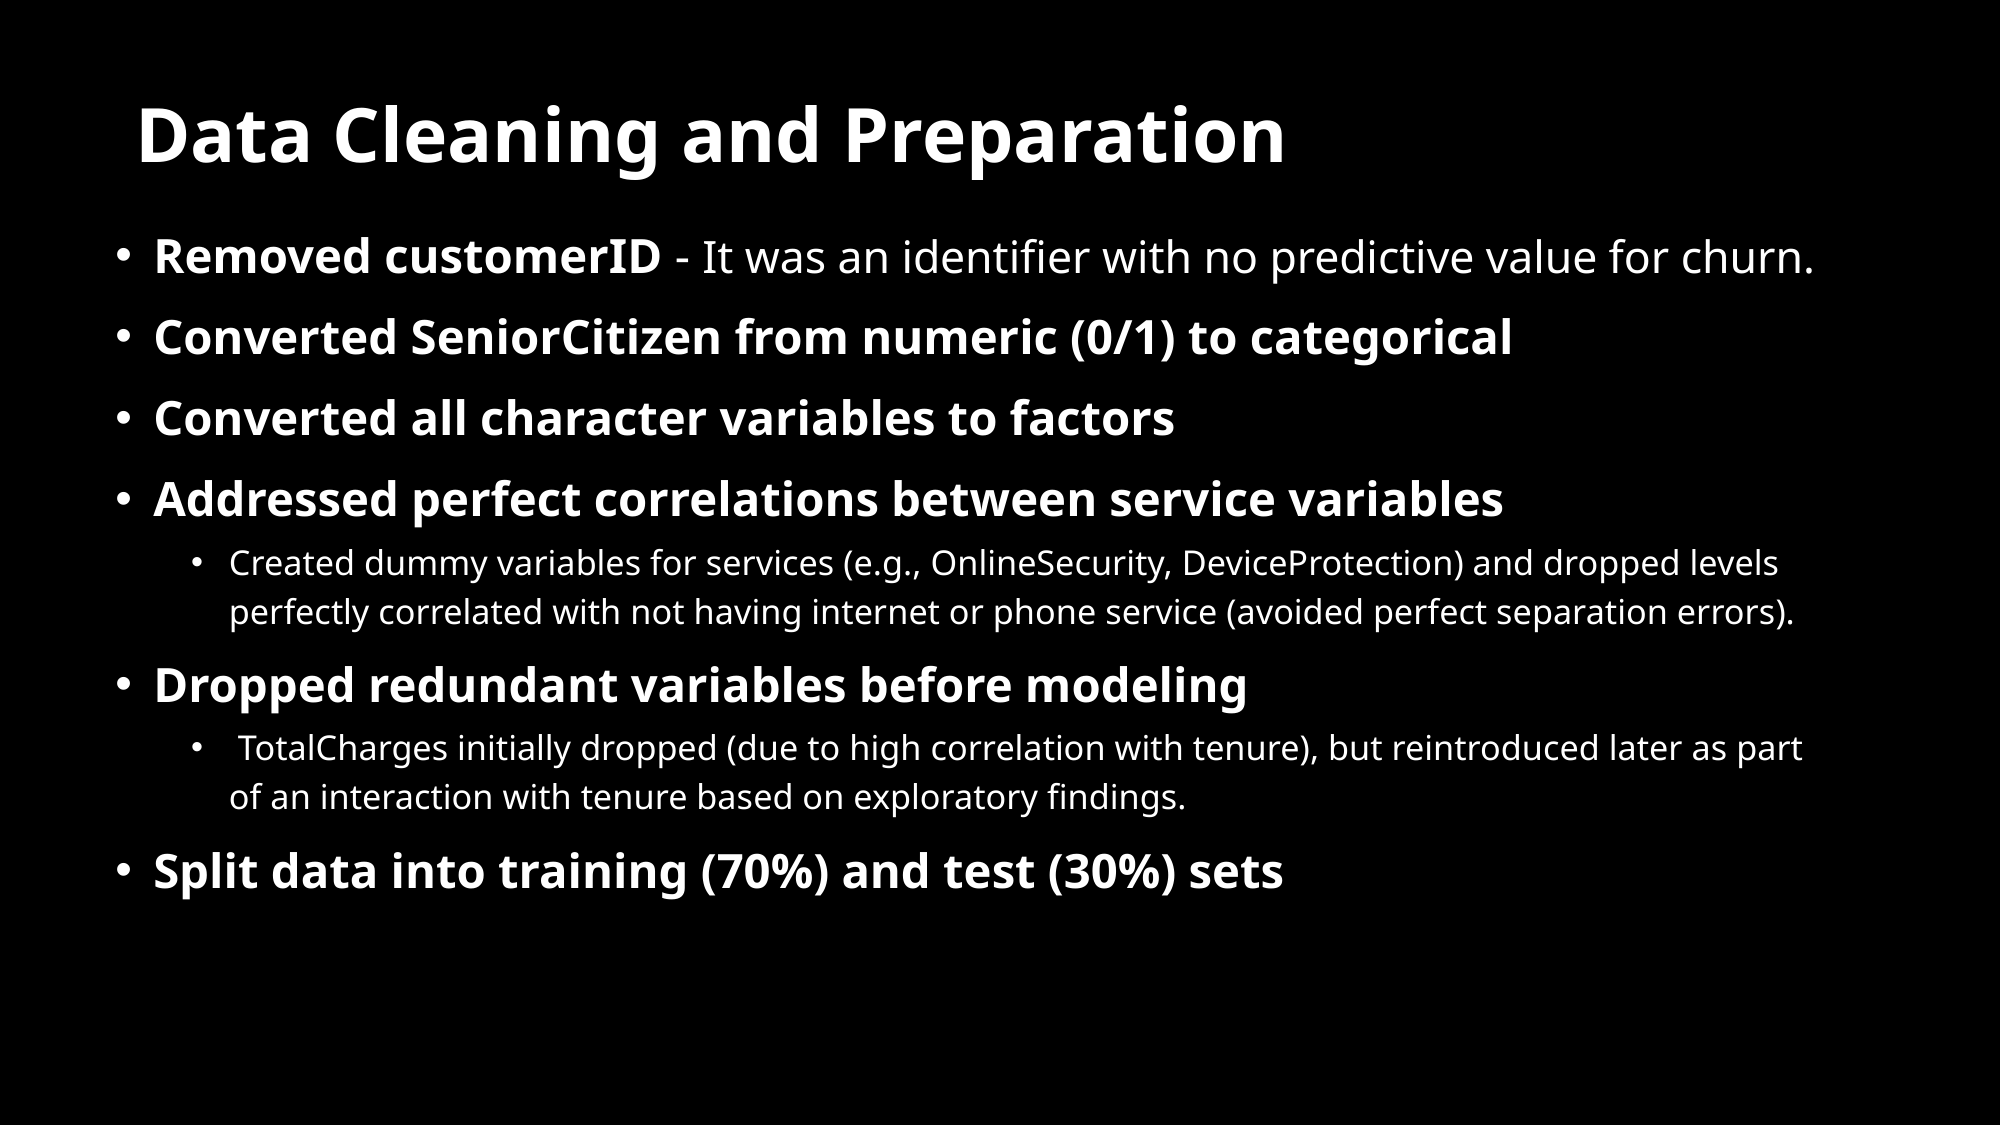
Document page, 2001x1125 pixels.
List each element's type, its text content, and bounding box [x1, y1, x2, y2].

title Data Cleaning and Preparation [100, 90, 1849, 207]
list Removed customerID - It was an identifier with no predictive value for churn. Converted SeniorCitizen from numeric (0/1) to categorical Converted all character variables to factors Addressed perfect correlations between service variables Created dummy variables for services (e.g., OnlineSecurity, DeviceProtection) and dropped levels perfectly correlated with not having internet or phone service (avoided perfect separation errors). Dropped redundant variables before modeling TotalCharges initially dropped (due to high correlation with tenure), but reintroduced later as part of an interaction with tenure based on exploratory findings. Split data into training (70%) and test (30%) sets [100, 207, 1849, 961]
